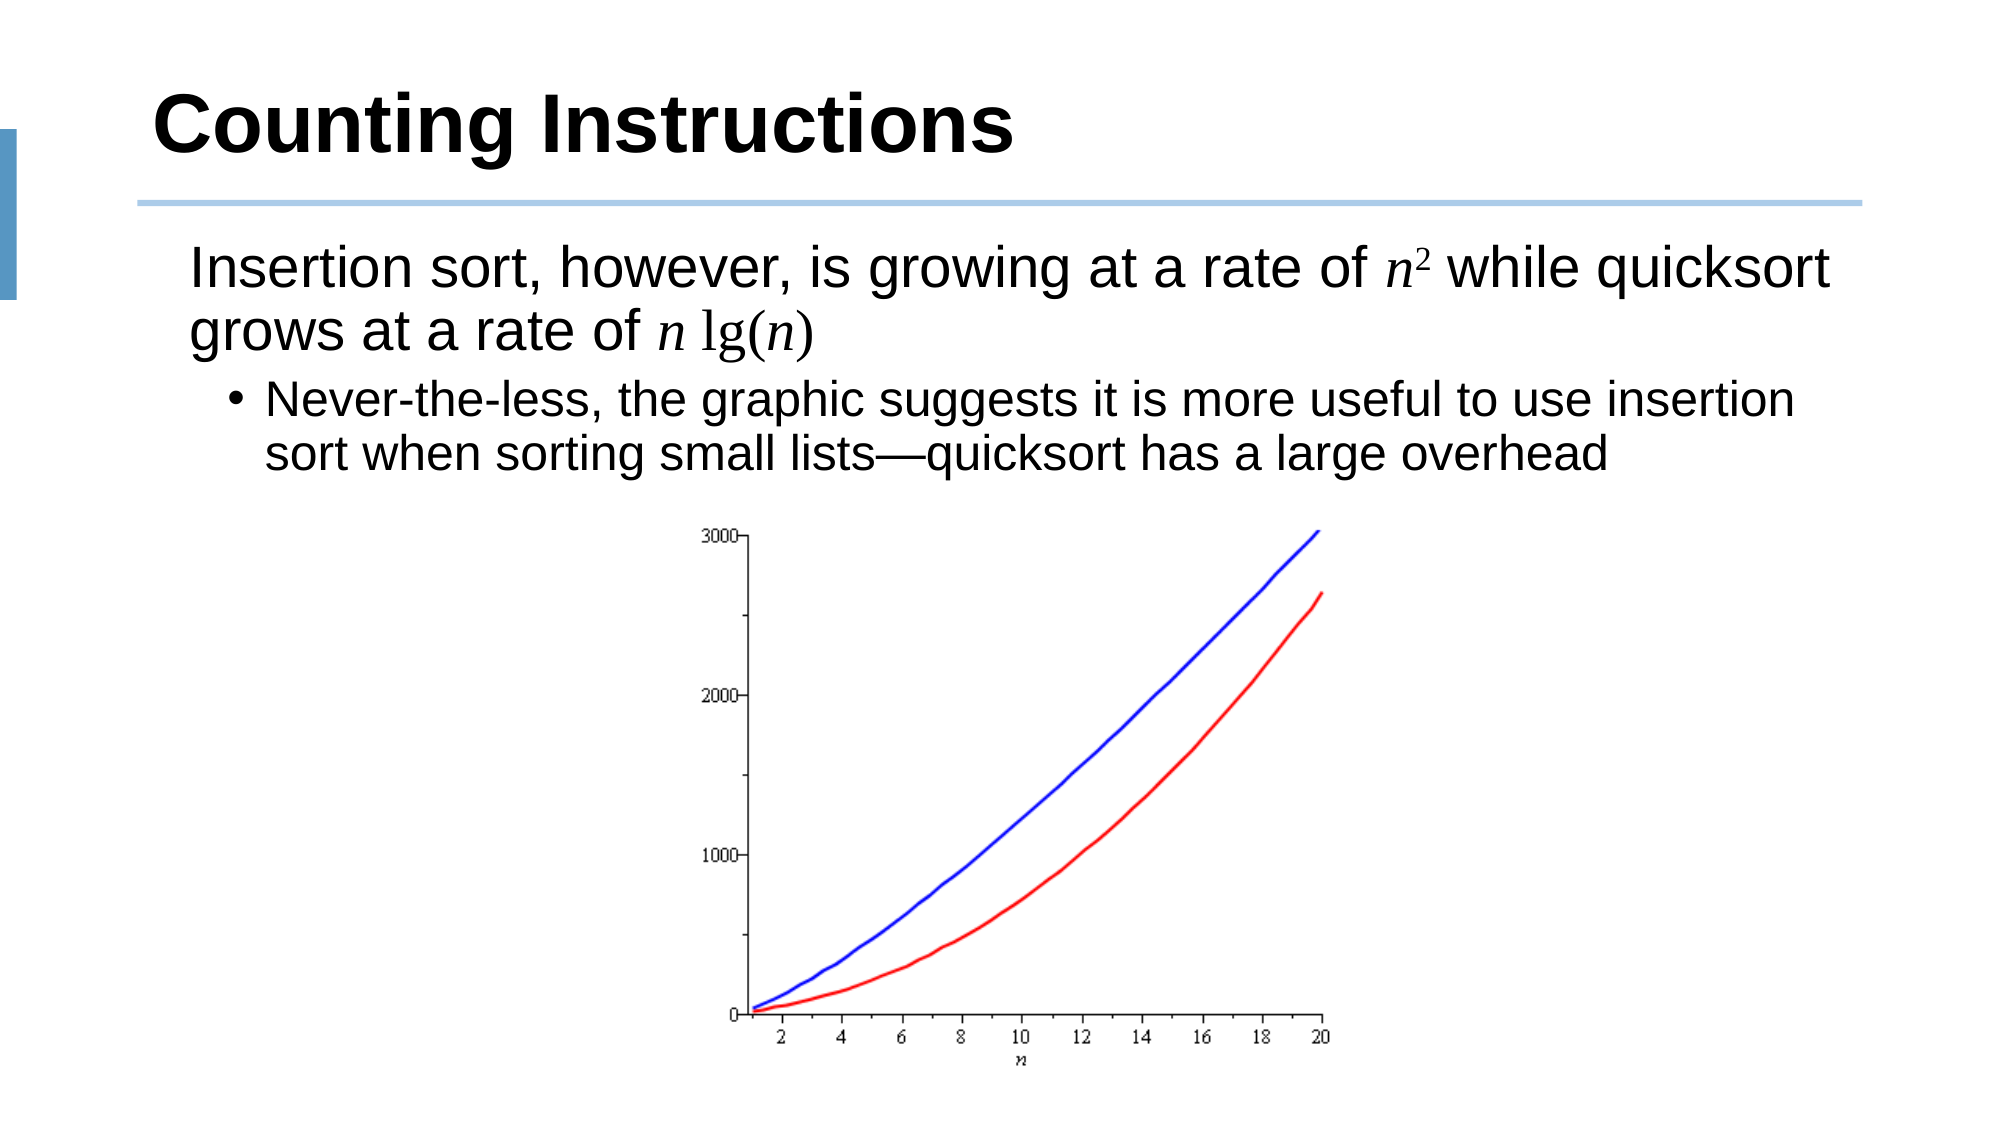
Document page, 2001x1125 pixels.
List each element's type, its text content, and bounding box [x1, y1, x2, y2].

title Counting Instructions [137, 42, 1863, 208]
picture [685, 510, 1364, 1083]
list Insertion sort, however, is growing at a rate of n2 while quicksort grows at a rate of n lg(n) Never-the-less, the graphic suggests it is more useful to use insertion sort when sorting small lists—quicksort has a large overhead [137, 229, 1863, 1014]
